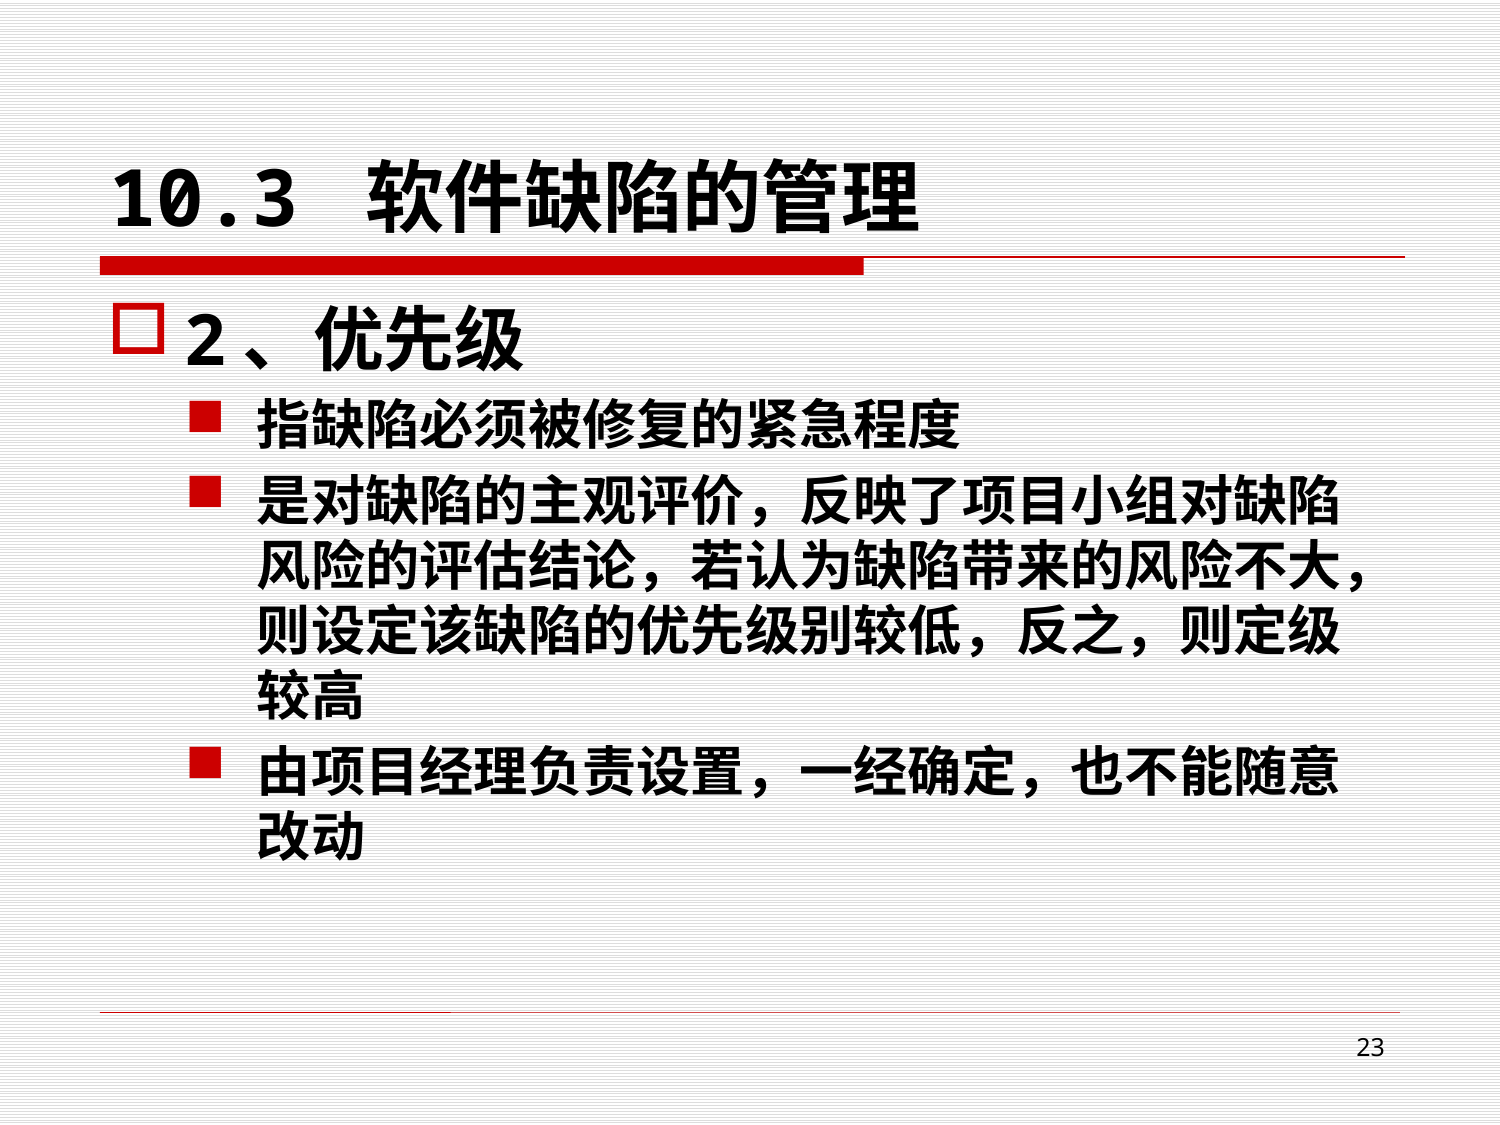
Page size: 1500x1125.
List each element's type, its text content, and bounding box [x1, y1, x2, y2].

slide_number 23 [1074, 1024, 1401, 1103]
list 2、优先级 指缺陷必须被修复的紧急程度 是对缺陷的主观评价，反映了项目小组对缺陷风险的评估结论，若认为缺陷带来的风险不大，则设定该缺陷的优先级别较低，反之，则定级较高 由项目经理负责设置，一经确定，也不能随意改动 [92, 287, 1406, 988]
title 10.3 软件缺陷的管理 [94, 50, 1407, 250]
